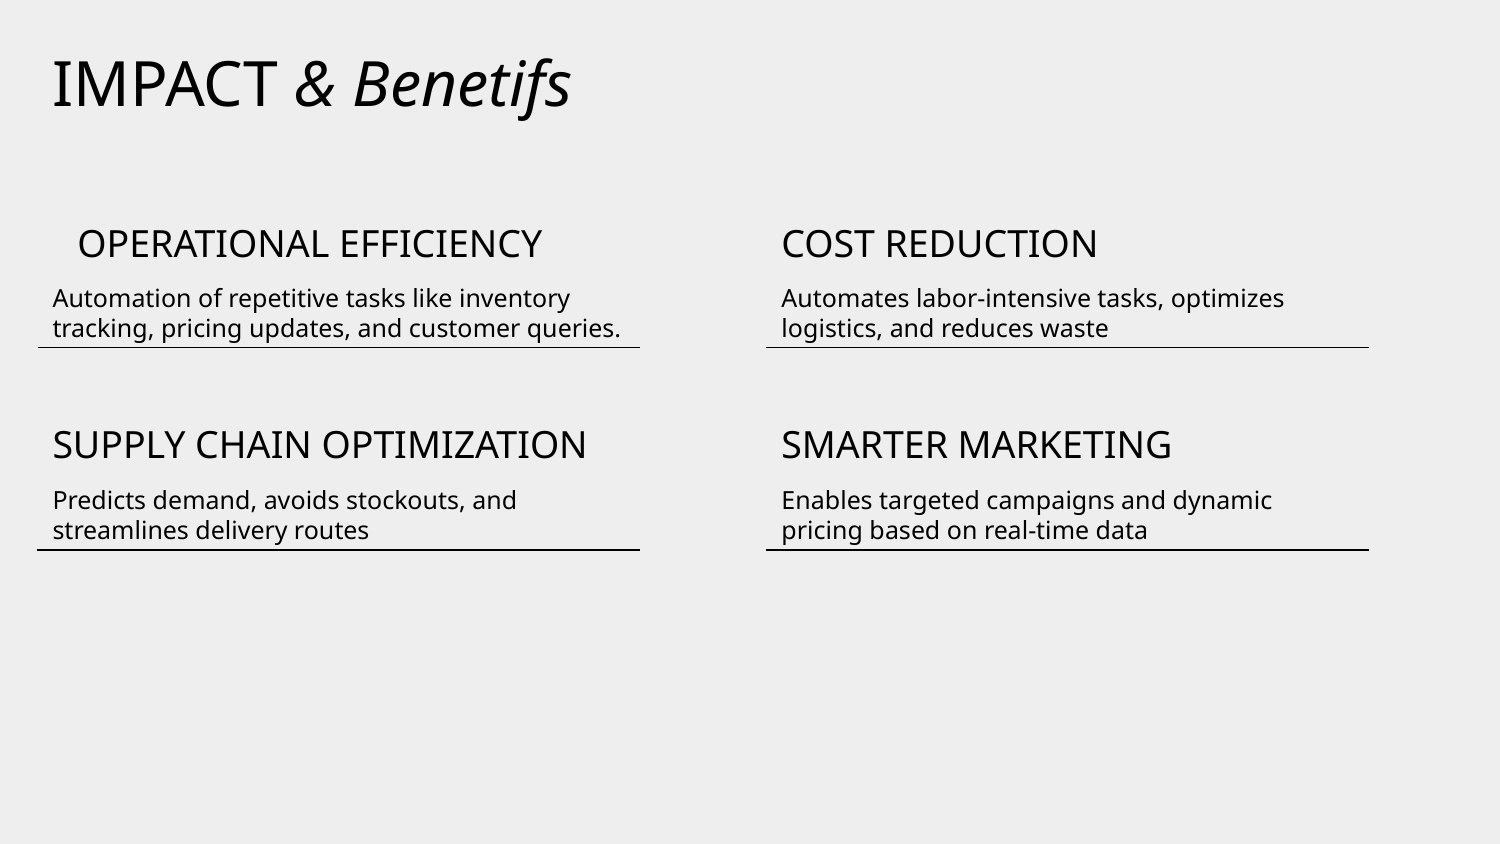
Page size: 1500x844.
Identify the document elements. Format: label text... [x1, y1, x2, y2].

subtitle Automation of repetitive tasks like inventory tracking, pricing updates, and customer queries. [37, 280, 640, 328]
subtitle Enables targeted campaigns and dynamic pricing based on real-time data [766, 469, 1371, 530]
subtitle OPERATIONAL EFFICIENCY [37, 204, 640, 280]
subtitle SMARTER MARKETING [766, 405, 1370, 482]
subtitle Automates labor-intensive tasks, optimizes logistics, and reduces waste [766, 280, 1370, 328]
subtitle COST REDUCTION [766, 204, 1370, 280]
title IMPACT & Benetifs [37, 37, 1463, 132]
subtitle SUPPLY CHAIN OPTIMIZATION [37, 405, 641, 482]
subtitle Predicts demand, avoids stockouts, and streamlines delivery routes [37, 482, 640, 530]
